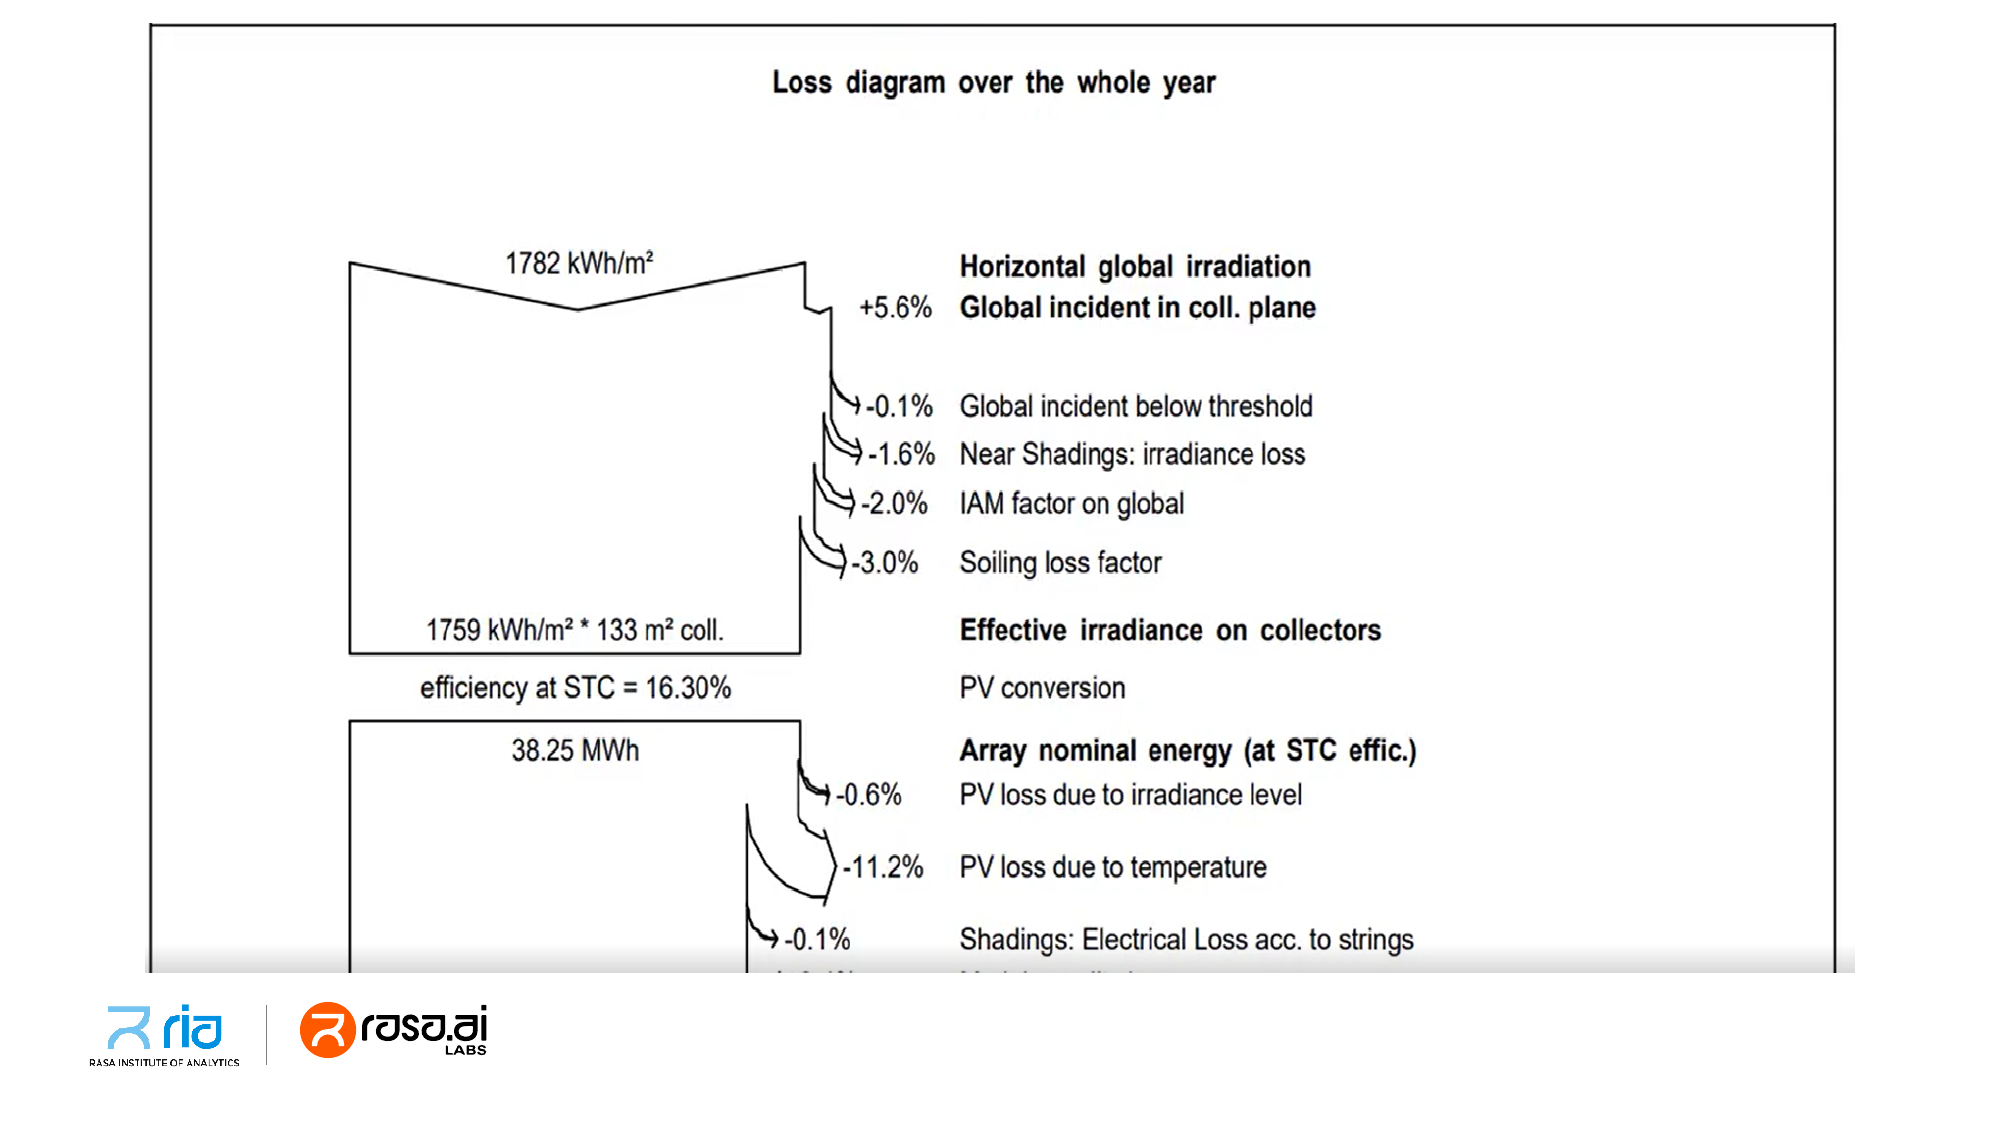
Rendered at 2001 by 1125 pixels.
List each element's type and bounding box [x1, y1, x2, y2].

list [144, 22, 1855, 973]
picture [78, 992, 250, 1078]
